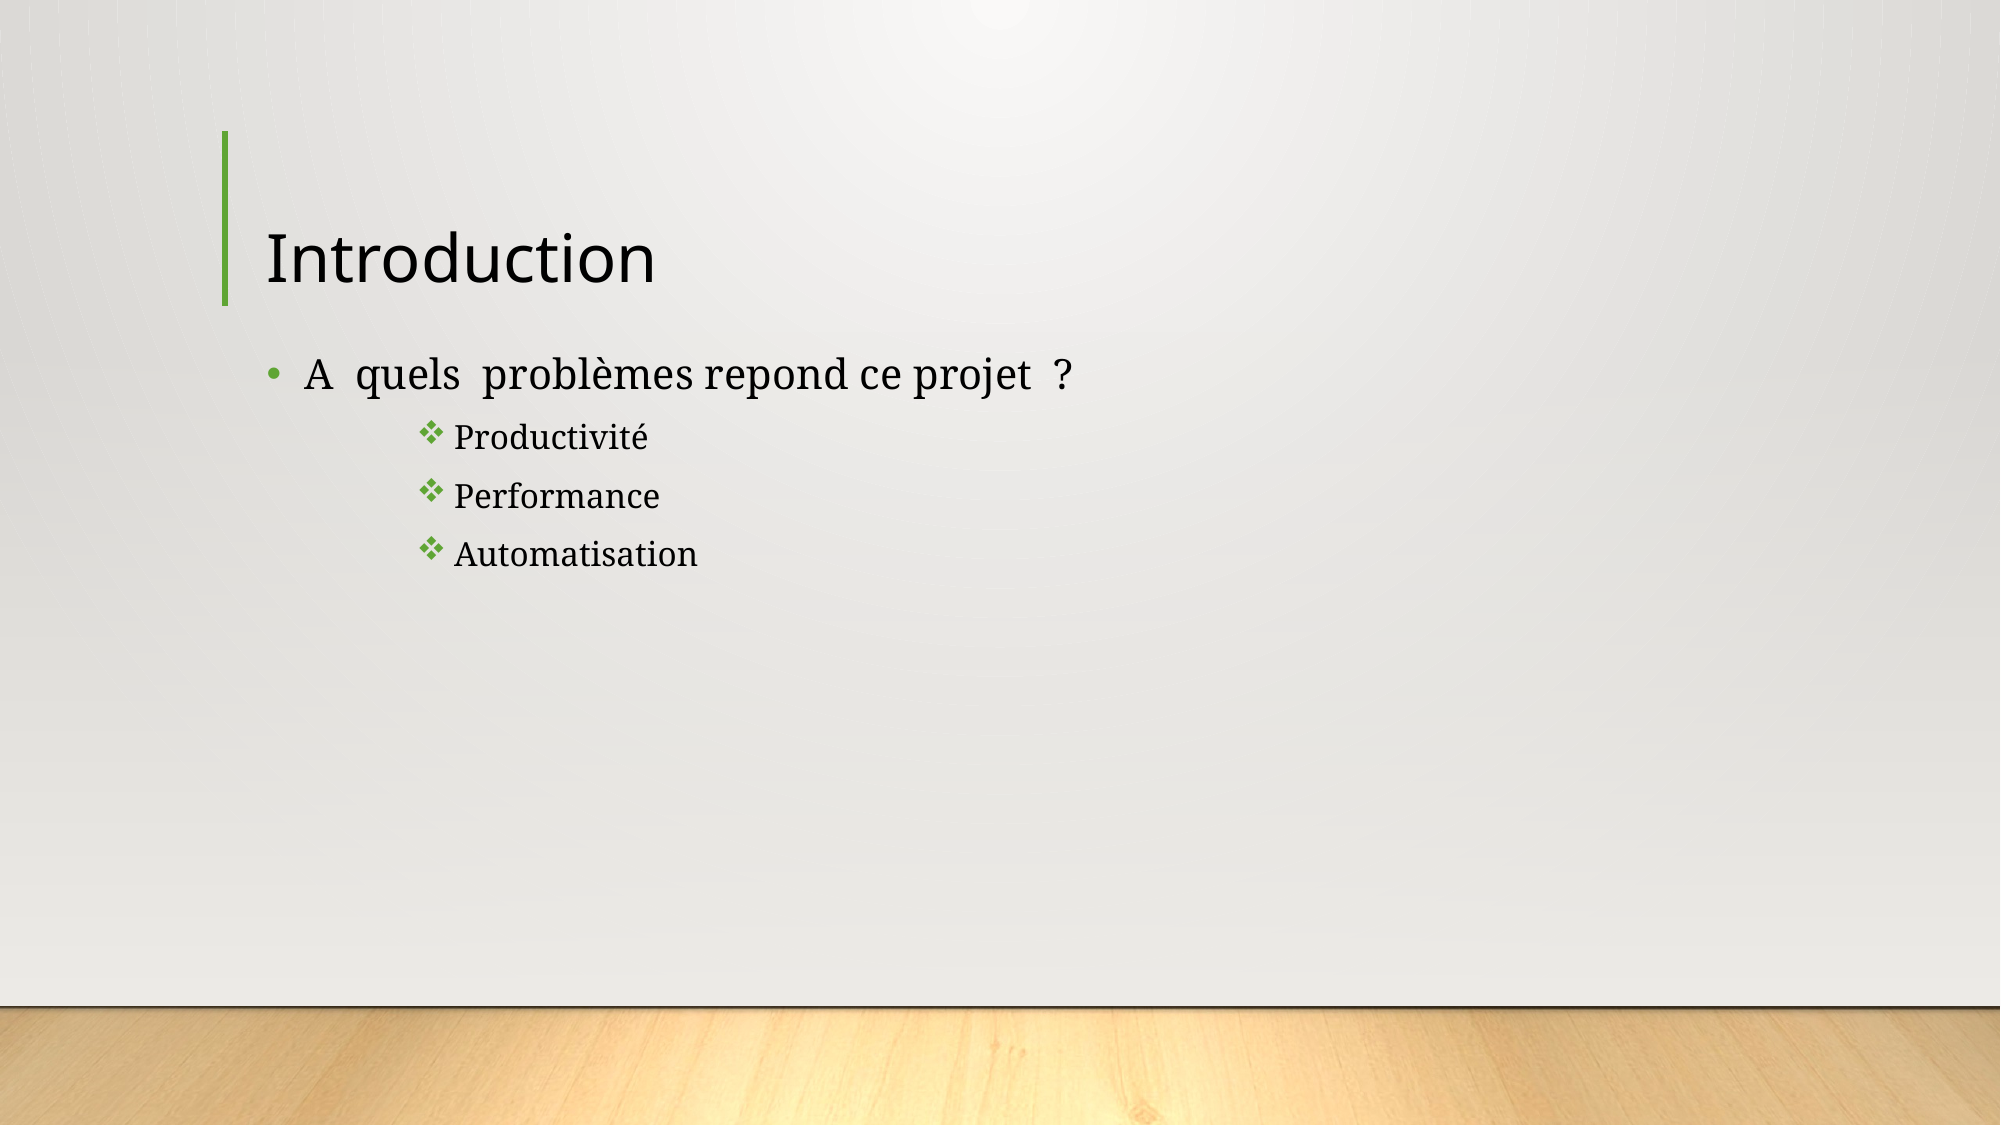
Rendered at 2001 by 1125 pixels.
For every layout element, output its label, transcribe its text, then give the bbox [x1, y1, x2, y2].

picture [0, 1006, 2000, 1125]
list A quels problèmes repond ce projet ? Productivité Performance Automatisation [251, 330, 1814, 897]
title Introduction [251, 131, 1814, 305]
